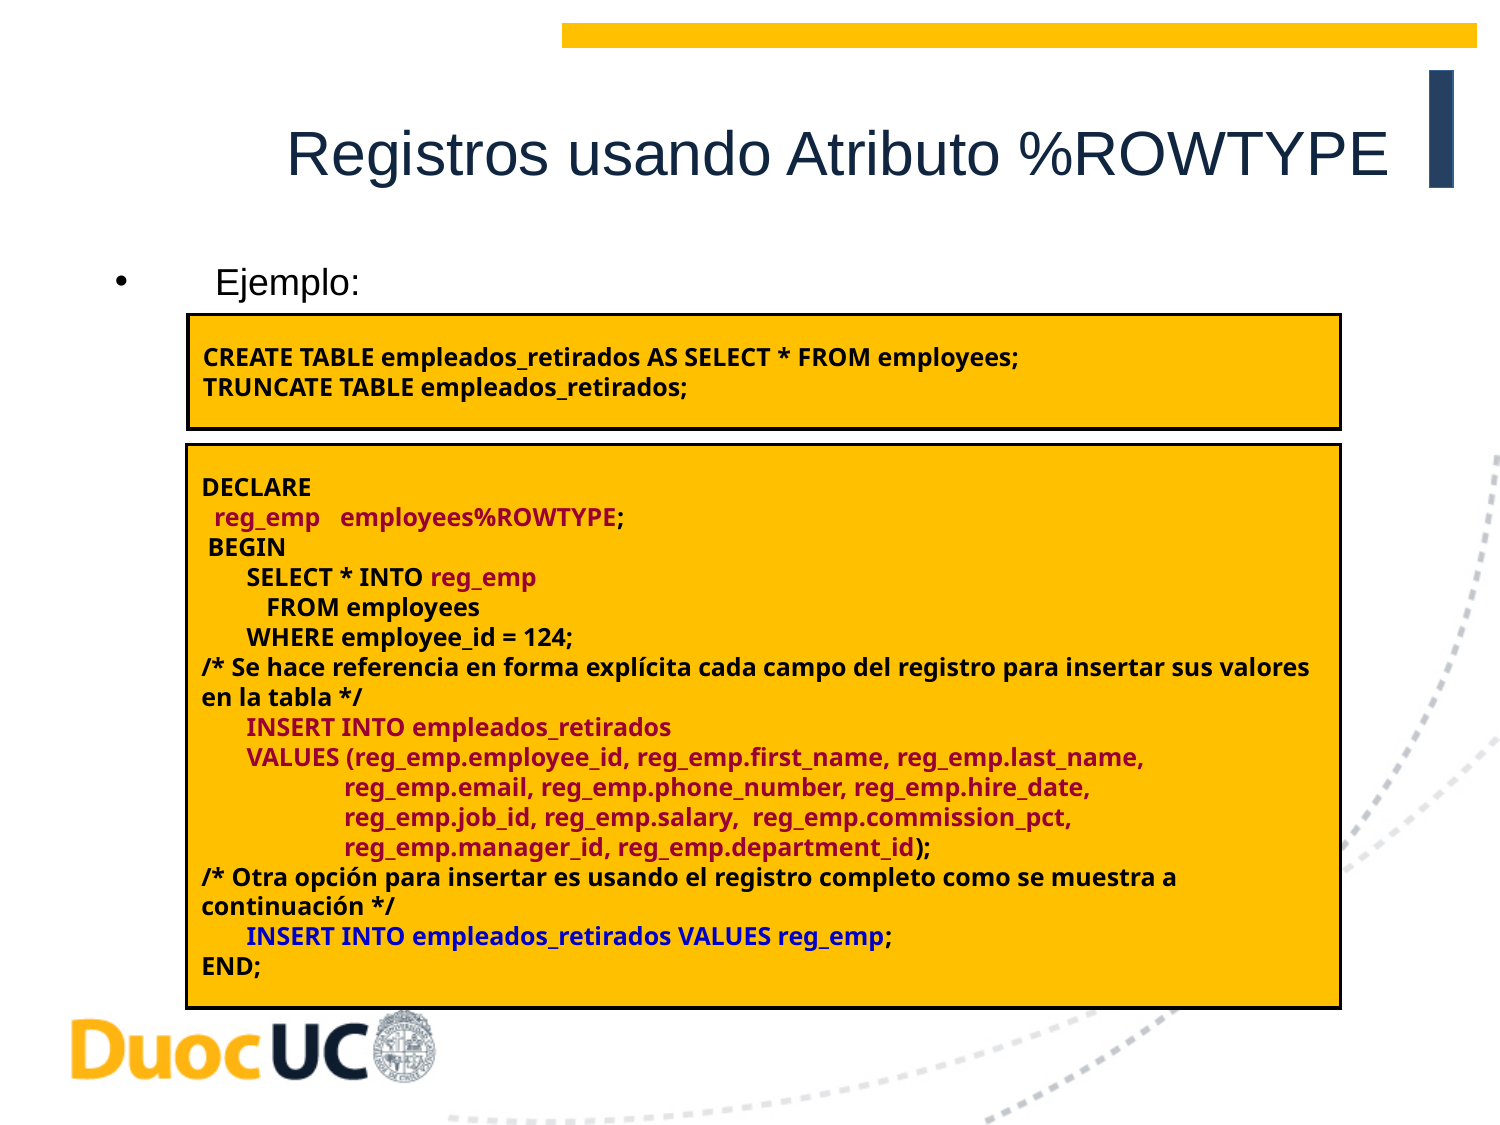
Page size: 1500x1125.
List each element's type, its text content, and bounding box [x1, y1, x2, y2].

text_box Ejemplo: [100, 259, 1412, 327]
title Registros usando Atributo %ROWTYPE [206, 30, 1424, 272]
picture [0, 0, 1500, 1125]
text_box CREATE TABLE empleados_retirados AS SELECT * FROM employees; TRUNCATE TABLE empleados_retirados; [188, 314, 1341, 429]
text_box DECLARE reg_emp employees%ROWTYPE; BEGIN SELECT * INTO reg_emp FROM employees WHERE employee_id = 124; /* Se hace referencia en forma explícita cada campo del registro para insertar sus valores en la tabla */ INSERT INTO empleados_retirados VALUES (reg_emp.employee_id, reg_emp.first_name, reg_emp.last_name, reg_emp.email, reg_emp.phone_number, reg_emp.hire_date, reg_emp.job_id, reg_emp.salary, reg_emp.commission_pct, reg_emp.manager_id, reg_emp.department_id); /* Otra opción para insertar es usando el registro completo como se muestra a continuación */ INSERT INTO empleados_retirados VALUES reg_emp; END; [186, 444, 1341, 1009]
